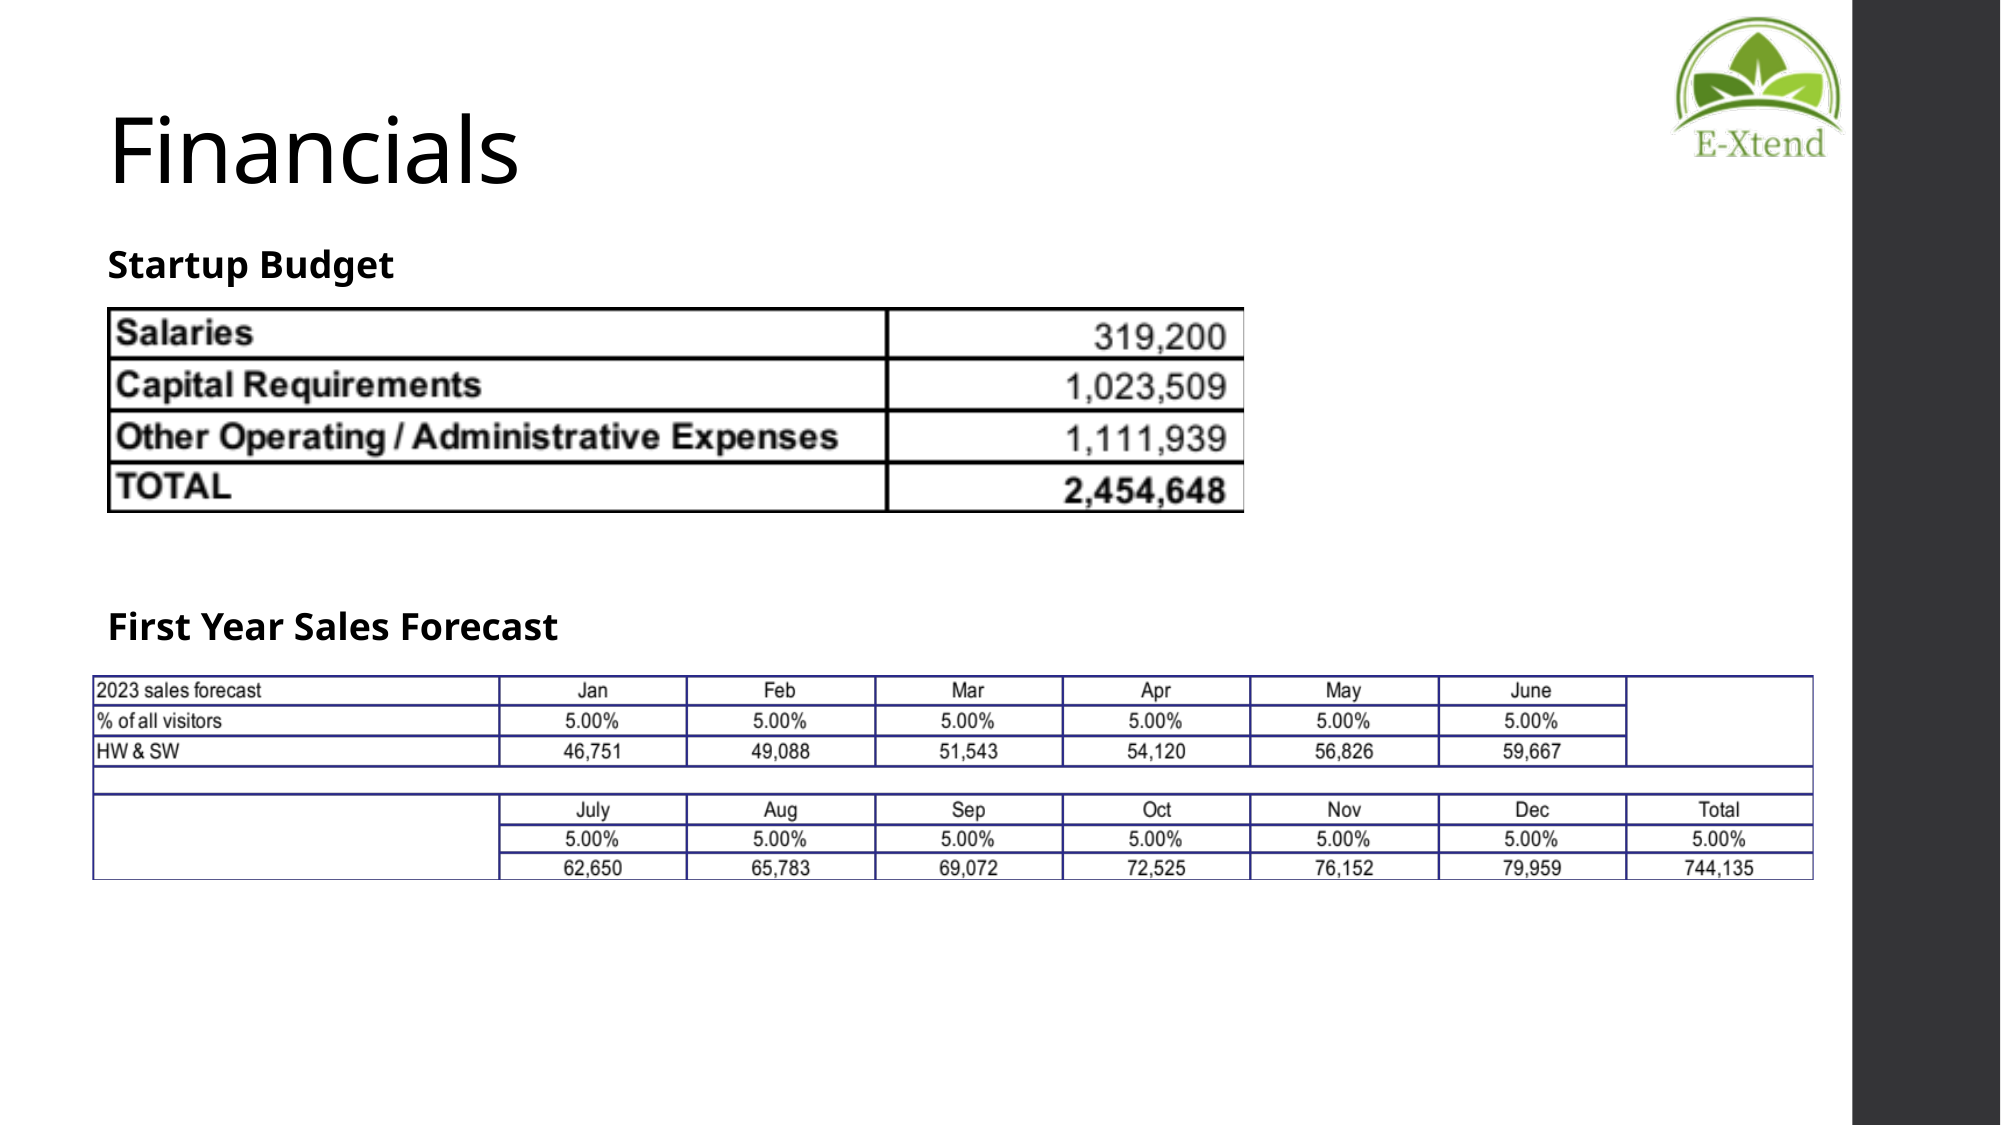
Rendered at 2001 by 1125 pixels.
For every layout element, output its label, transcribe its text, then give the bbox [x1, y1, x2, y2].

text_box First Year Sales Forecast [92, 595, 1094, 656]
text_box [92, 674, 1814, 880]
title Financials [92, 0, 1683, 211]
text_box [106, 307, 1245, 513]
text_box Startup Budget [93, 234, 1094, 294]
picture [1660, 0, 1855, 175]
